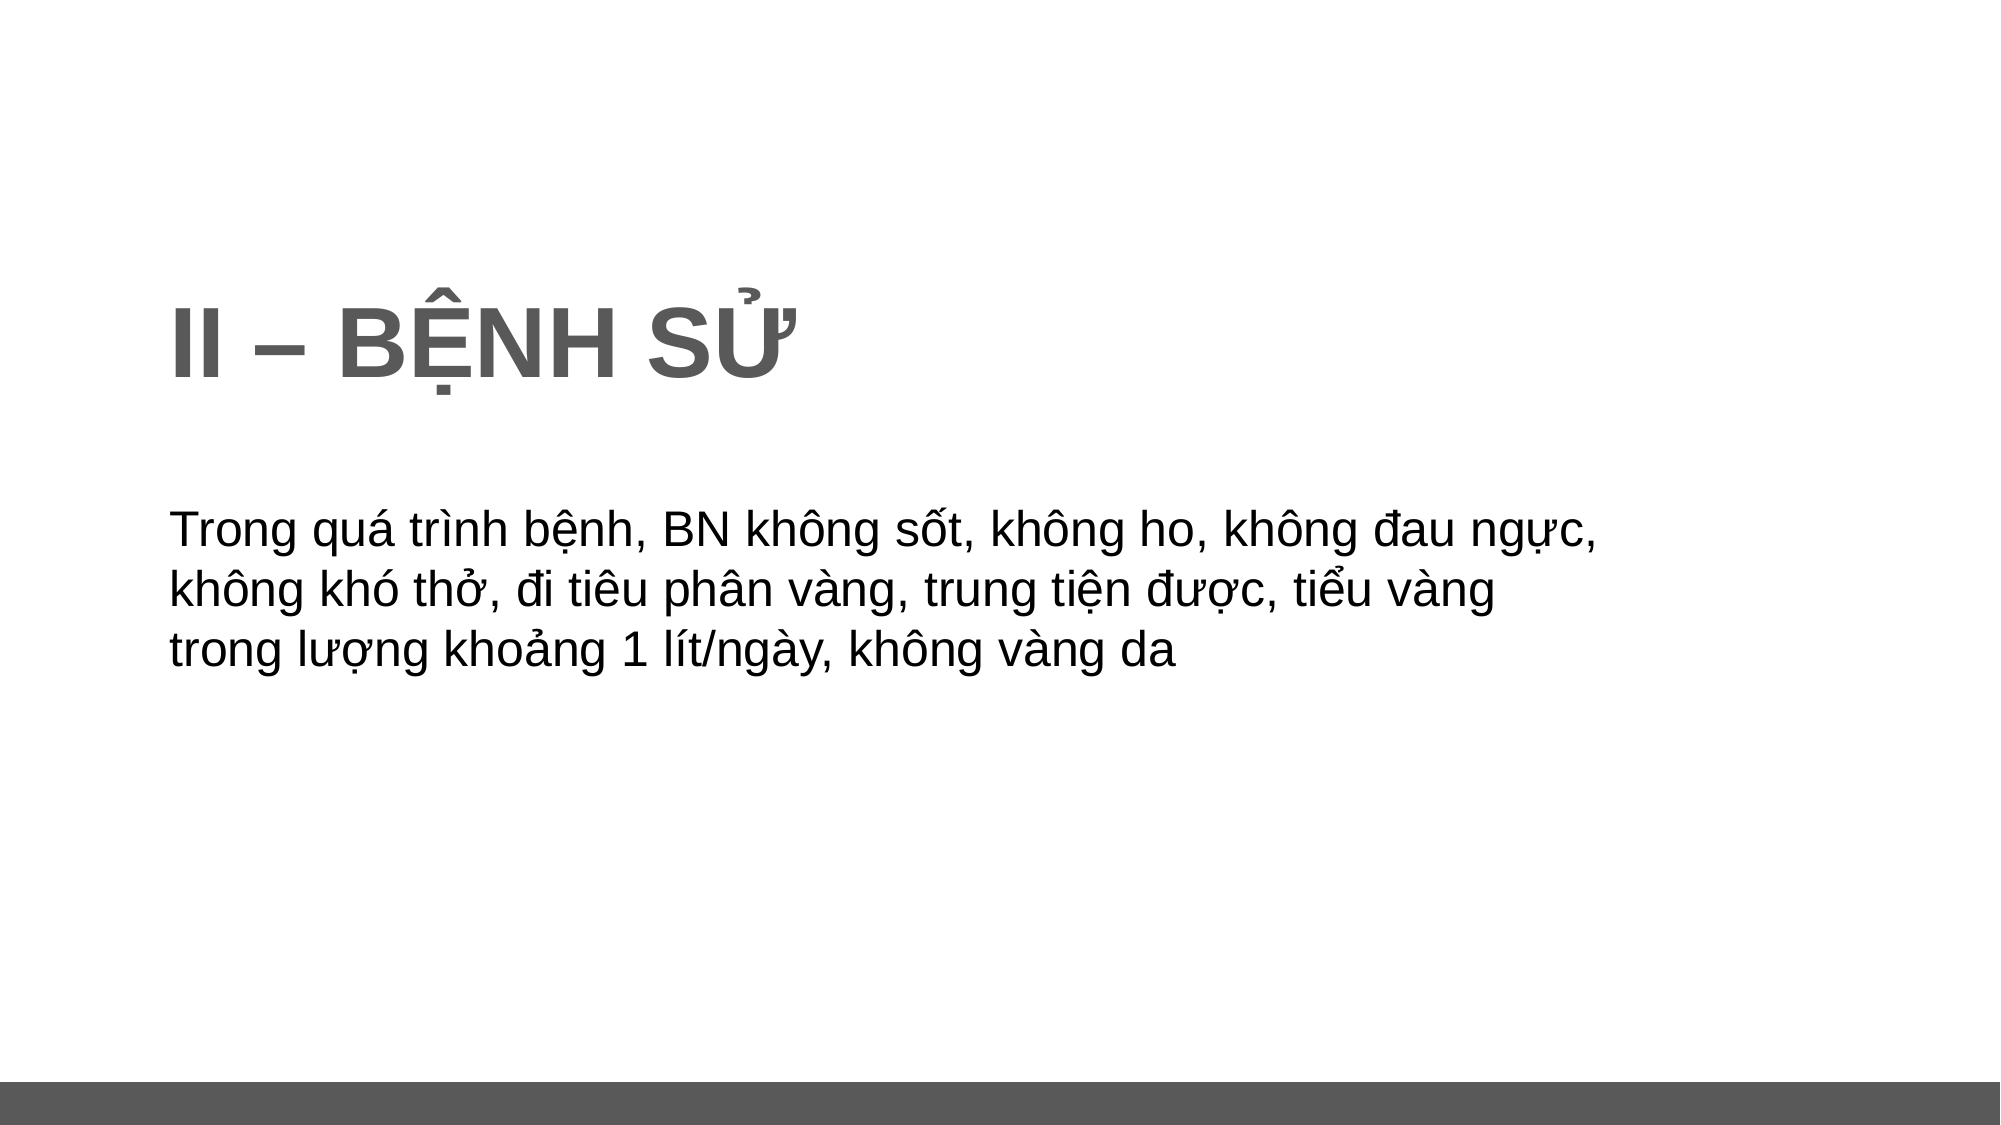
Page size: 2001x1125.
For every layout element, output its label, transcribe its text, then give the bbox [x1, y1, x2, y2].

text_box Trong quá trình bệnh, BN không sốt, không ho, không đau ngực, không khó thở, đi tiêu phân vàng, trung tiện được, tiểu vàng trong lượng khoảng 1 lít/ngày, không vàng da [154, 488, 1638, 684]
title II – BỆNH SỬ [154, 281, 1846, 409]
